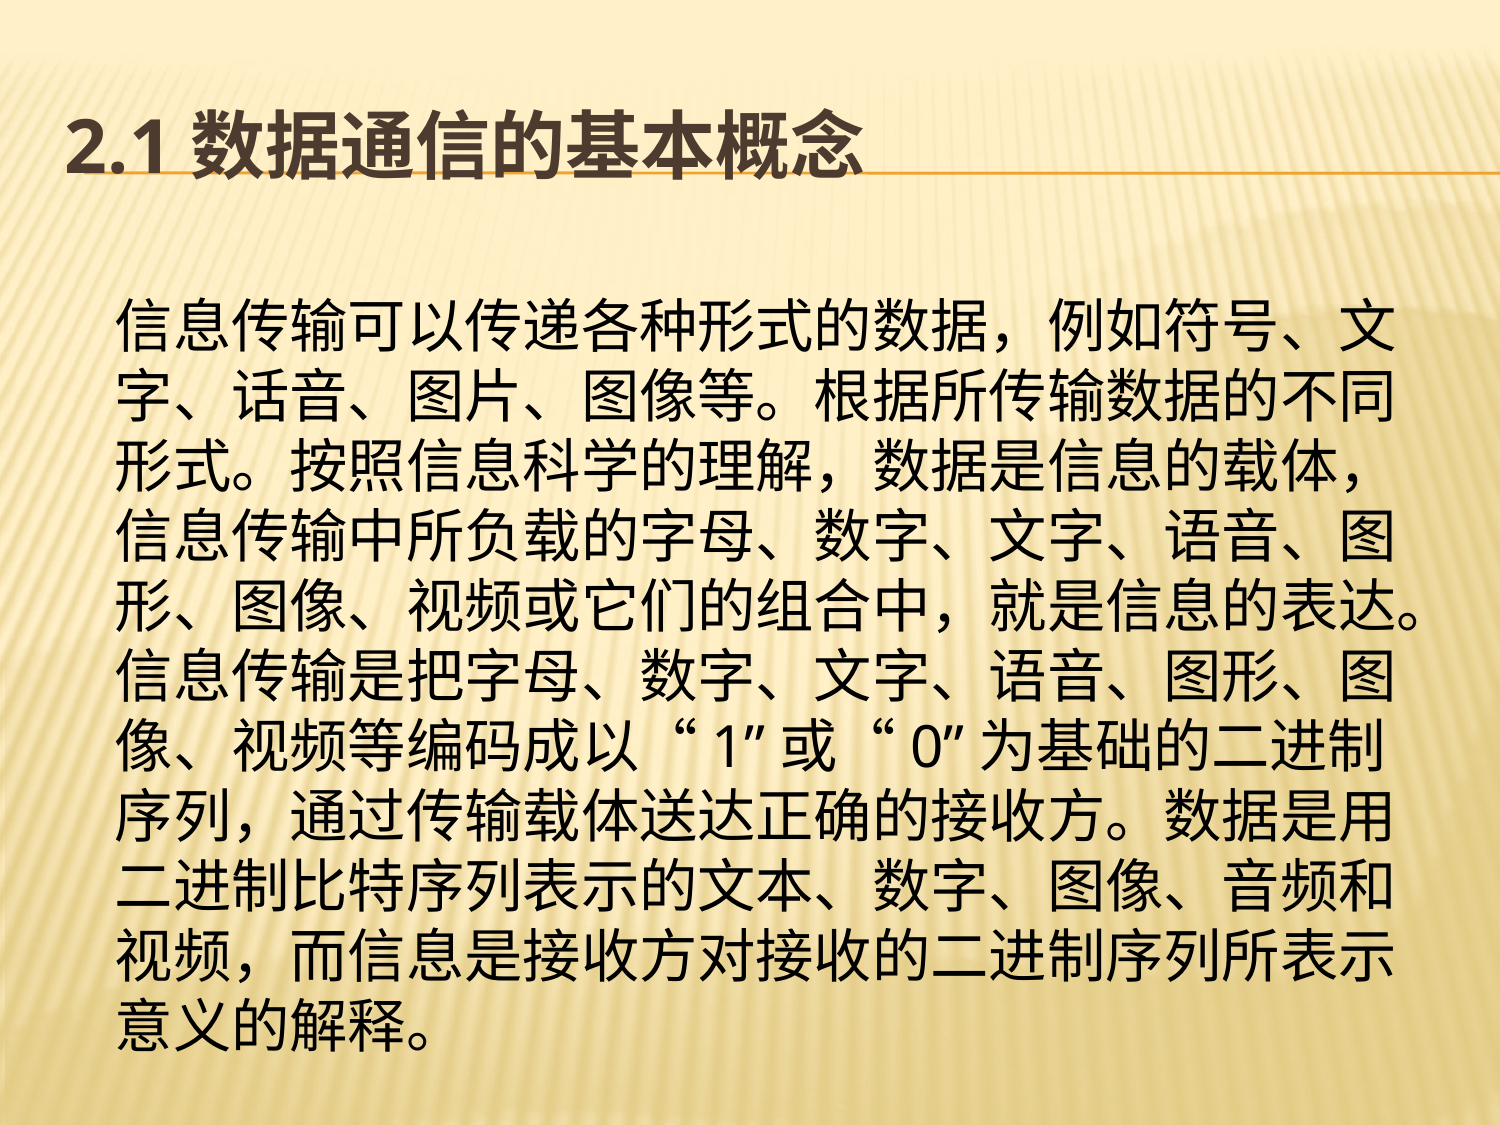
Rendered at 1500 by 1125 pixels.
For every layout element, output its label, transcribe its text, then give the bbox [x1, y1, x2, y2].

list [50, 254, 1475, 998]
title 2.1数据通信的基本概念 [50, 75, 1475, 213]
text_box 信息传输可以传递各种形式的数据，例如符号、文字、话音、图片、图像等。根据所传输数据的不同形式。按照信息科学的理解，数据是信息的载体，信息传输中所负载的字母、数字、文字、语音、图形、图像、视频或它们的组合中，就是信息的表达。信息传输是把字母、数字、文字、语音、图形、图像、视频等编码成以“1”或“0”为基础的二进制序列，通过传输载体送达正确的接收方。数据是用二进制比特序列表示的文本、数字、图像、音频和视频，而信息是接收方对接收的二进制序列所表示意义的解释。 [100, 282, 1412, 1067]
